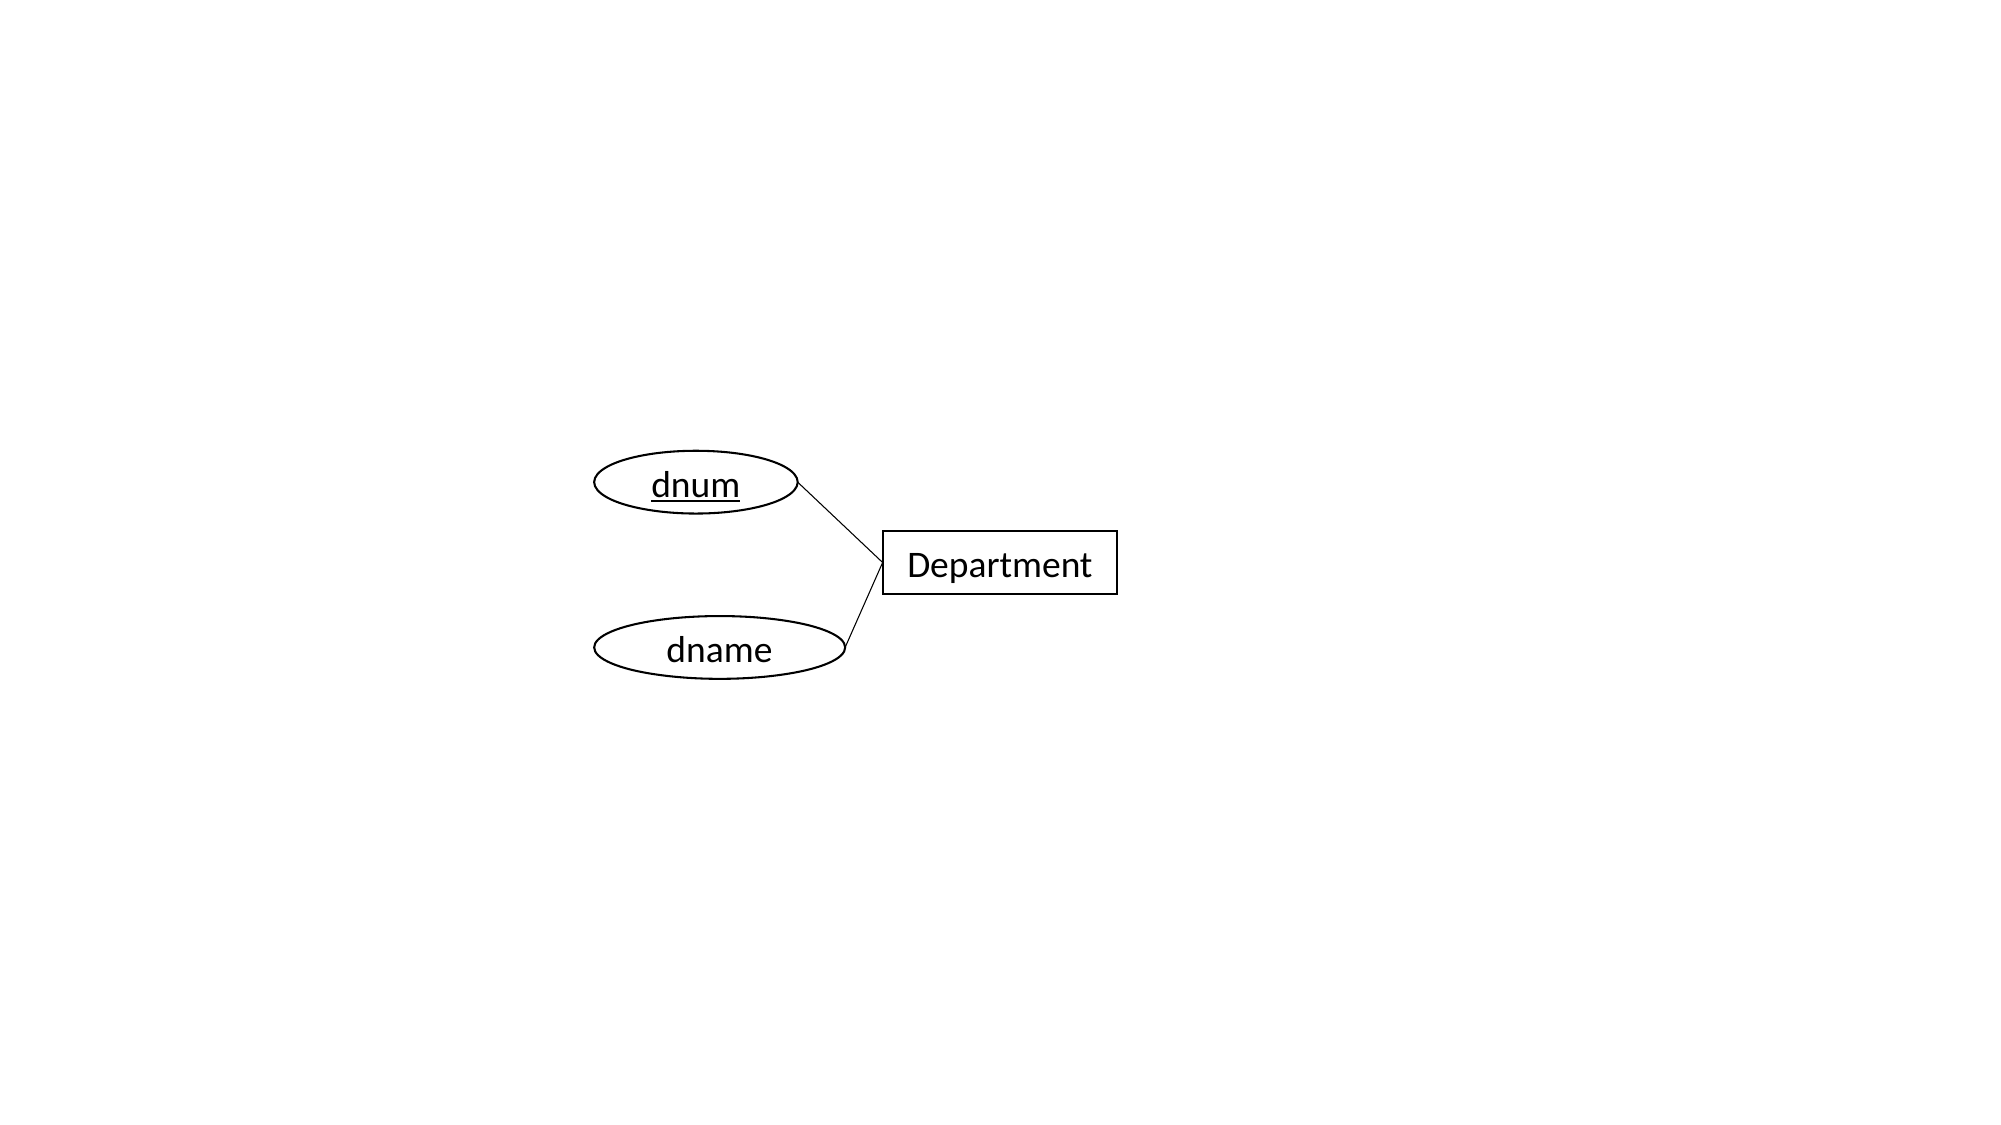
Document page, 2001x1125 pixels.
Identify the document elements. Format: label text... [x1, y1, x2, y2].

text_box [845, 562, 883, 648]
text_box dname [593, 615, 847, 680]
text_box dnum [593, 449, 799, 515]
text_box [797, 482, 883, 563]
text_box Department [883, 530, 1118, 595]
